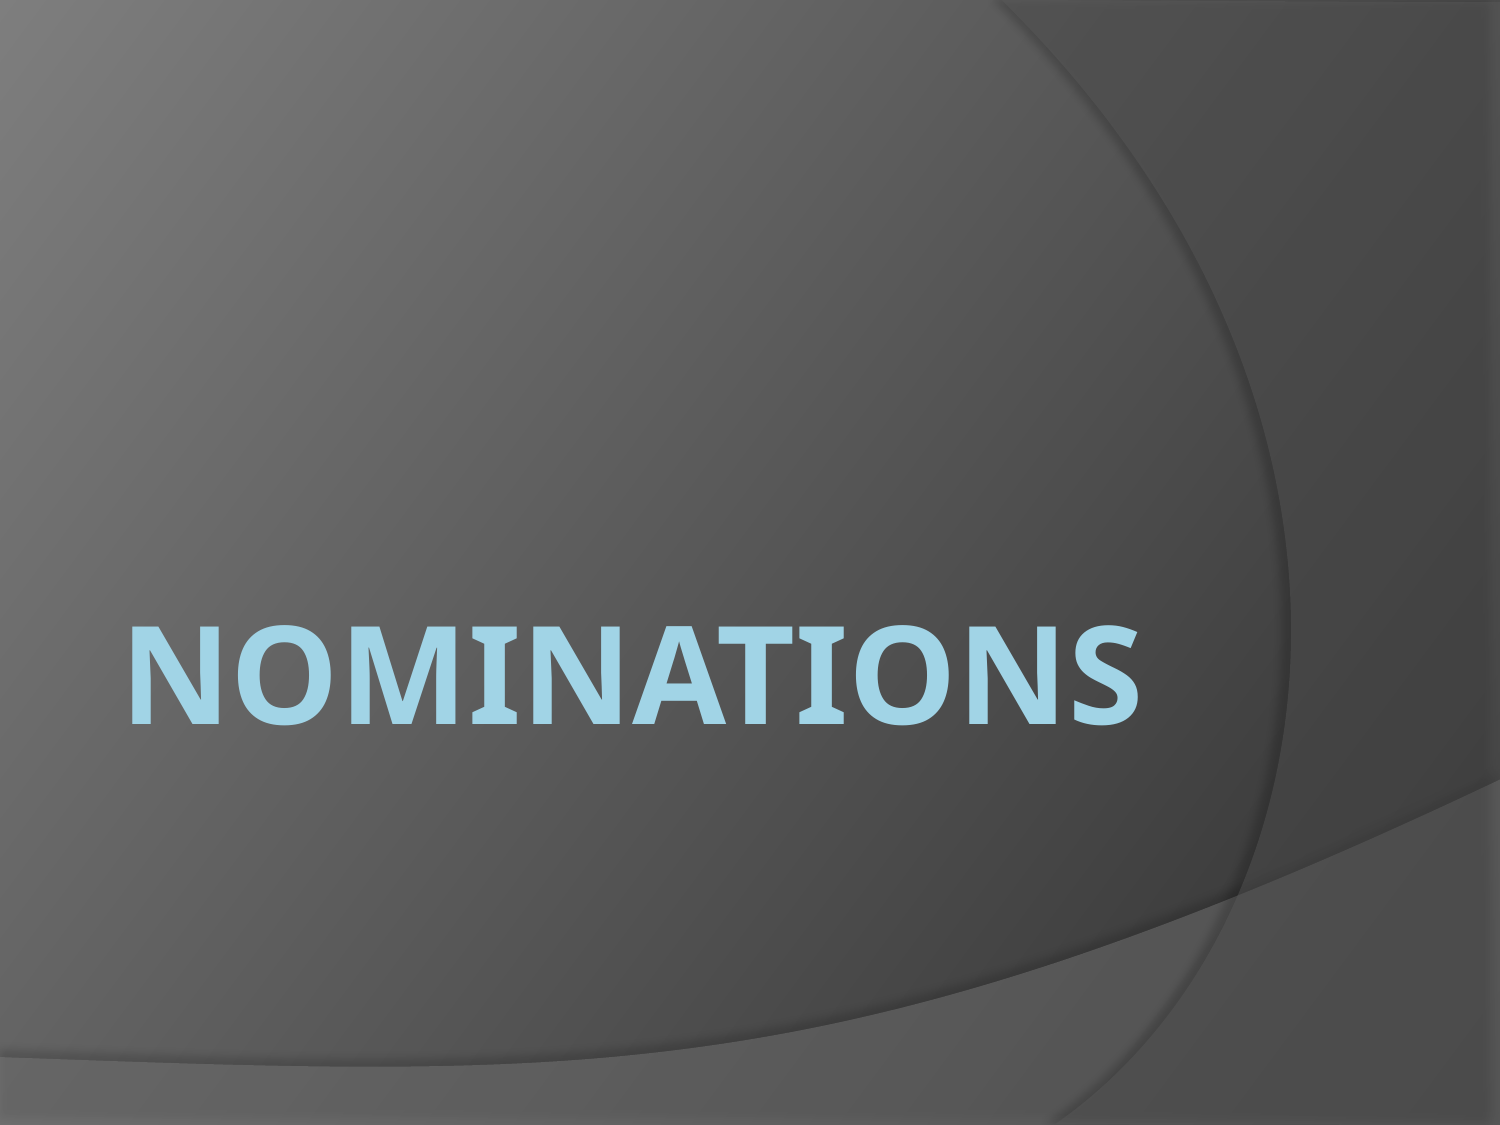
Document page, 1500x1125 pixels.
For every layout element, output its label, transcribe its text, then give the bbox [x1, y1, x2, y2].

title NOMINATIONS [112, 587, 1200, 888]
